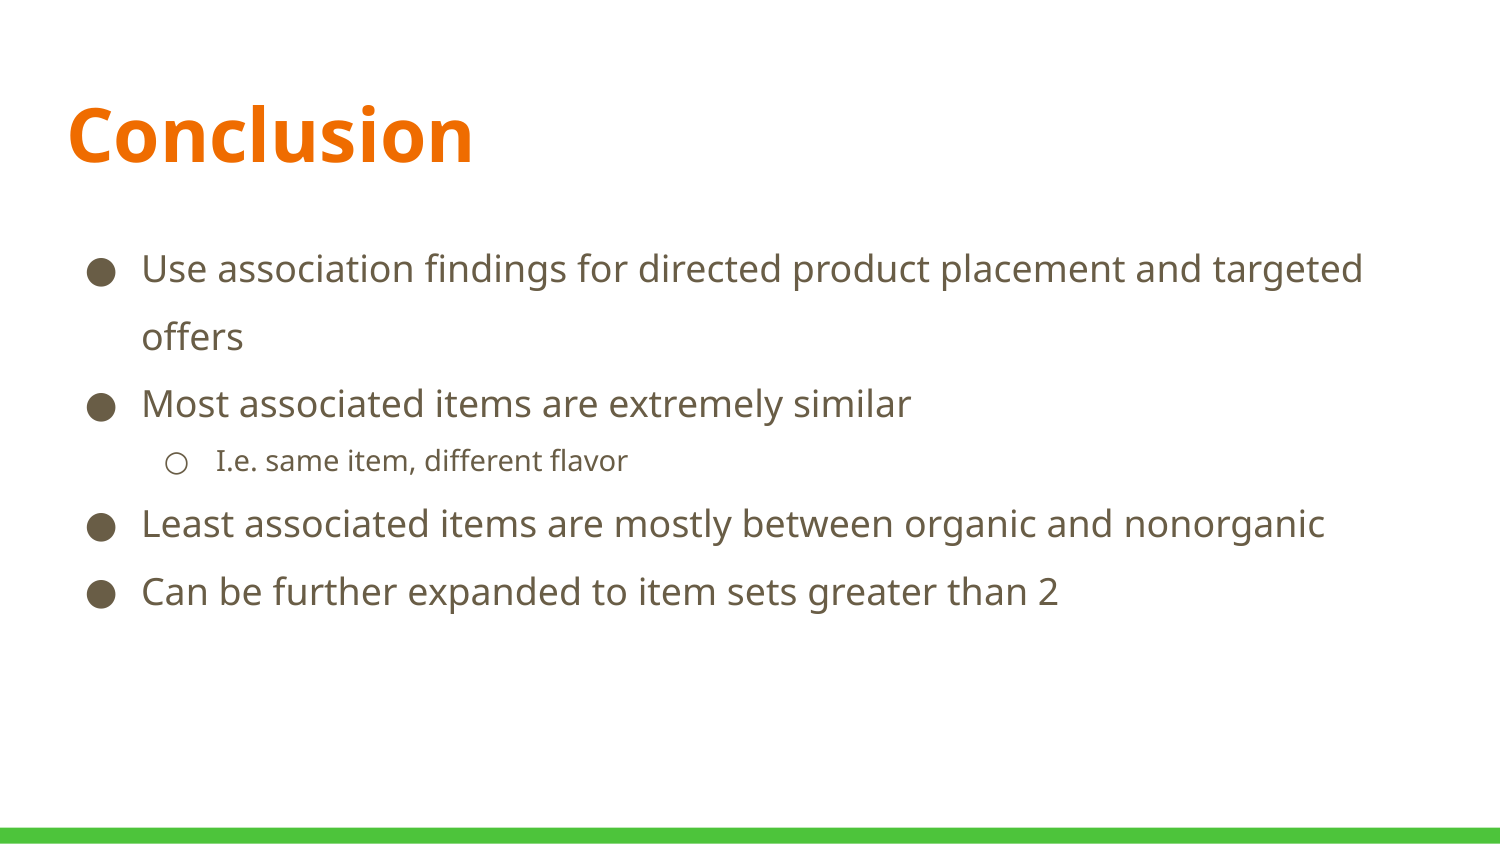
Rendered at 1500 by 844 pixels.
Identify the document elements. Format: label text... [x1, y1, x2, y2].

list Use association findings for directed product placement and targeted offers Most associated items are extremely similar I.e. same item, different flavor Least associated items are mostly between organic and nonorganic Can be further expanded to item sets greater than 2 [51, 207, 1449, 750]
title Conclusion [51, 72, 1449, 189]
